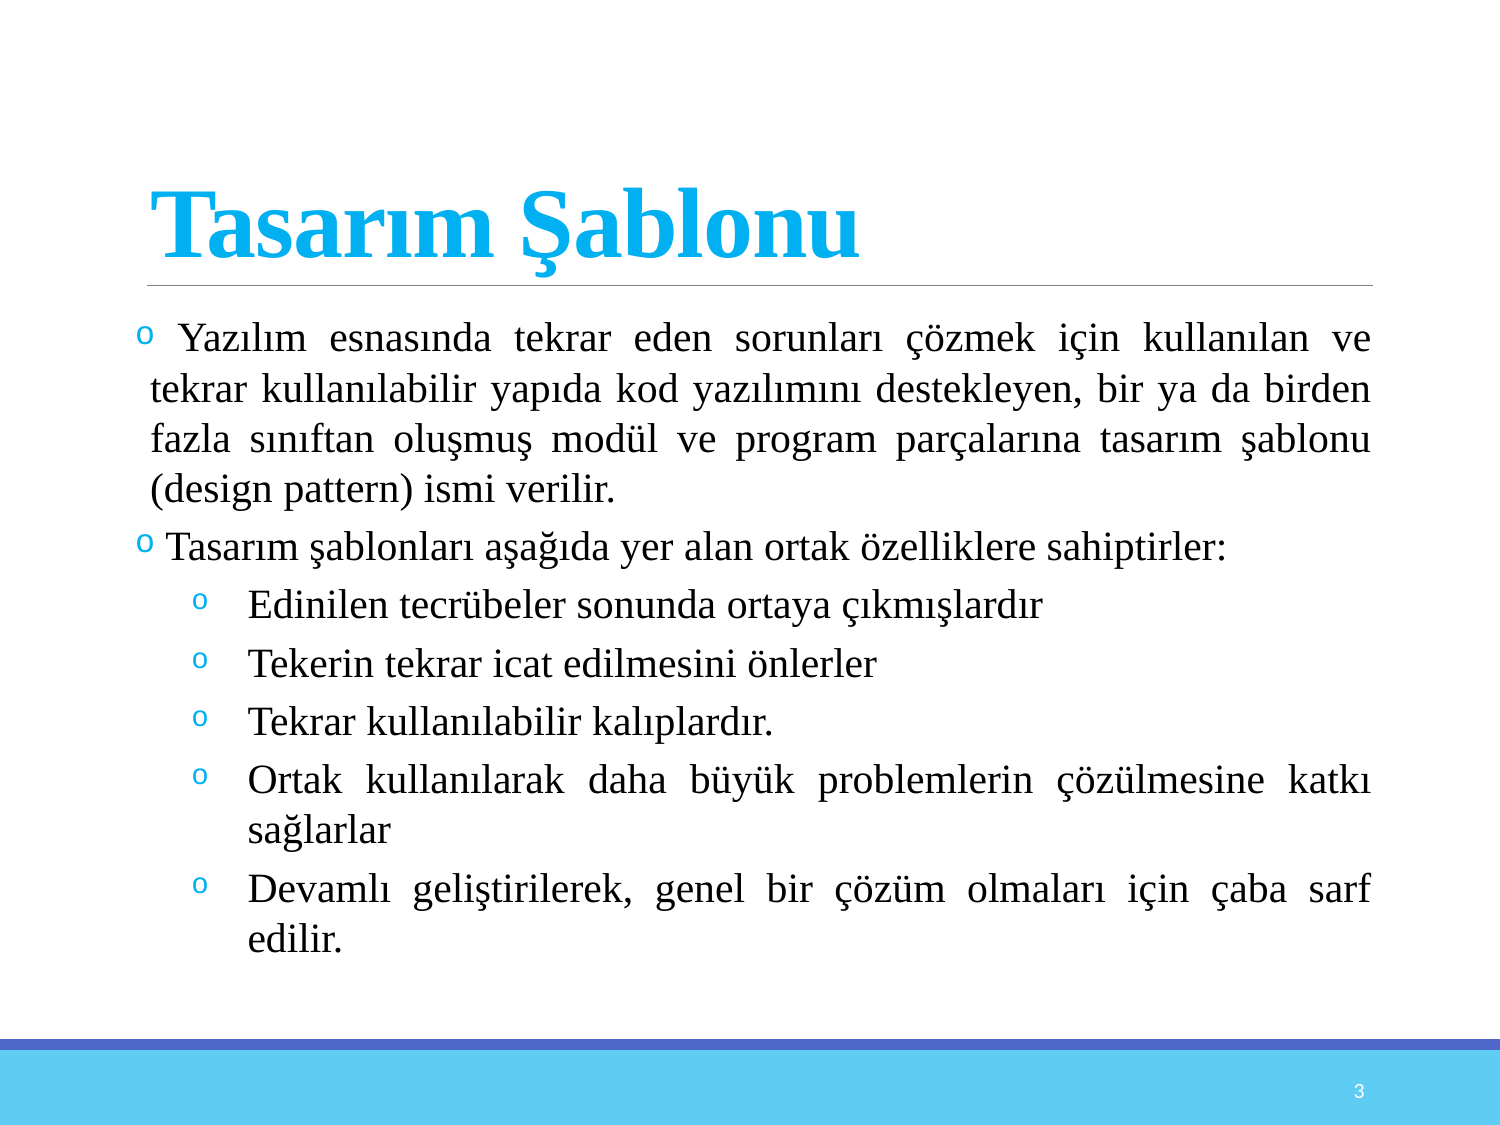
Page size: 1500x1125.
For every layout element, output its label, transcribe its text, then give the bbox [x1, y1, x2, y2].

slide_number 3 [1218, 1059, 1380, 1120]
list Yazılım esnasında tekrar eden sorunları çözmek için kullanılan ve tekrar kullanılabilir yapıda kod yazılımını destekleyen, bir ya da birden fazla sınıftan oluşmuş modül ve program parçalarına tasarım şablonu (design pattern) ismi verilir. Tasarım şablonları aşağıda yer alan ortak özelliklere sahiptirler: Edinilen tecrübeler sonunda ortaya çıkmışlardır Tekerin tekrar icat edilmesini önlerler Tekrar kullanılabilir kalıplardır. Ortak kullanılarak daha büyük problemlerin çözülmesine katkı sağlarlar Devamlı geliştirilerek, genel bir çözüm olmaları için çaba sarf edilir. [135, 302, 1373, 963]
title Tasarım Şablonu [135, 47, 1373, 285]
